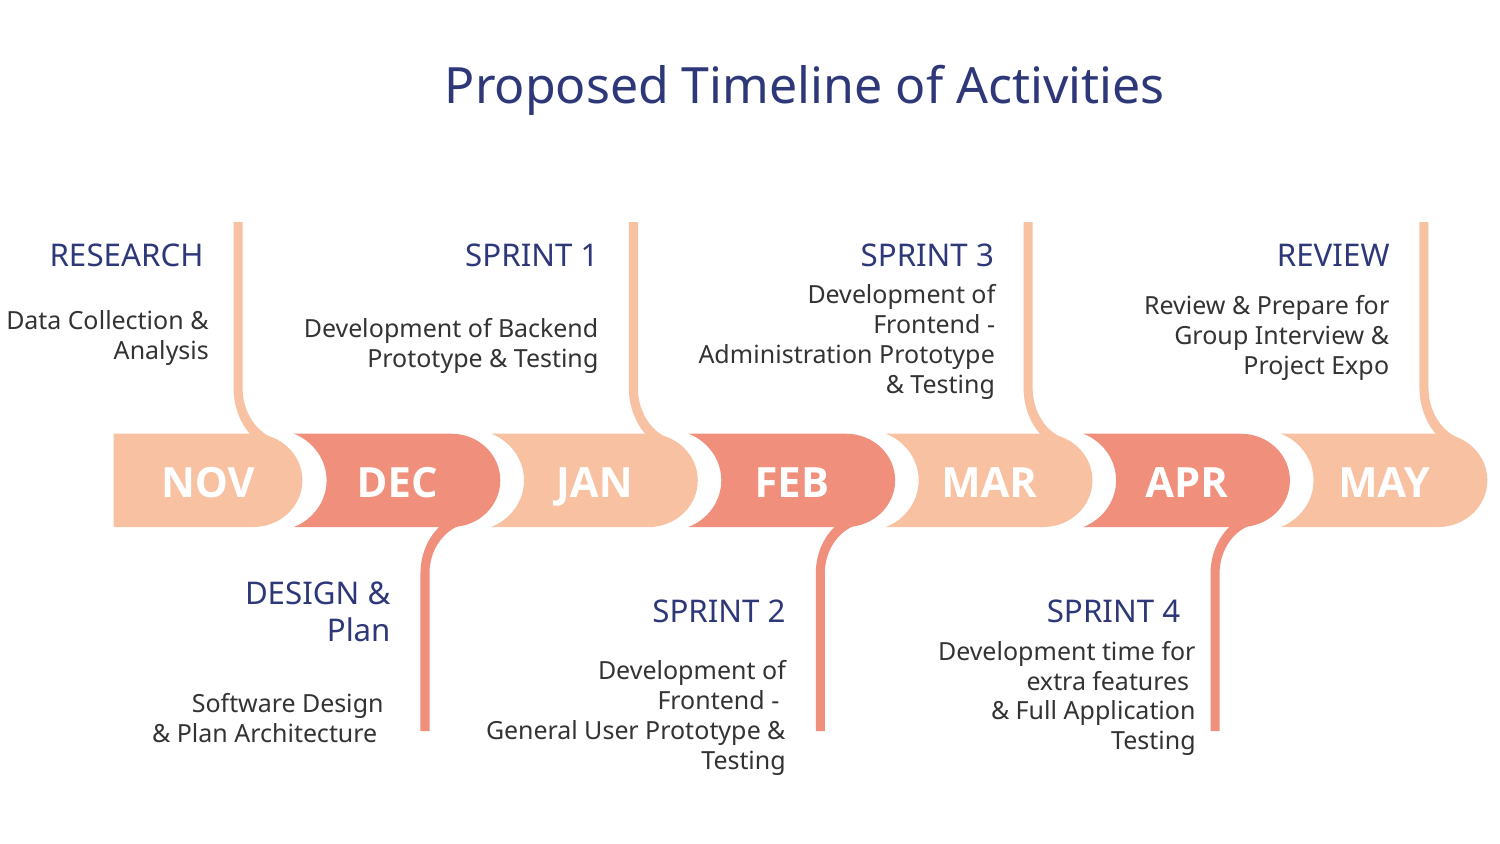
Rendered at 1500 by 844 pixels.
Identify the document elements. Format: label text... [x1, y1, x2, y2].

text_box [1419, 222, 1453, 435]
text_box [1210, 527, 1247, 732]
text_box MAR [885, 433, 1093, 528]
text_box FEB [688, 433, 896, 528]
text_box [420, 527, 457, 732]
text_box [1023, 222, 1057, 435]
text_box [628, 222, 663, 435]
text_box SPRINT 1 [321, 220, 614, 289]
text_box Development of Backend Prototype & Testing [283, 292, 614, 393]
text_box Data Collection & Analysis [0, 292, 224, 377]
text_box DEC [293, 433, 501, 528]
text_box SPRINT 2 [508, 576, 801, 645]
text_box Software Design & Plan Architecture [131, 648, 406, 787]
text_box RESEARCH [1, 220, 219, 289]
text_box SPRINT 4 [922, 576, 1196, 645]
text_box MAY [1280, 433, 1488, 528]
text_box JAN [491, 433, 698, 528]
text_box Development of Frontend - General User Prototype & Testing [470, 631, 801, 797]
text_box SPRINT 3 [697, 220, 1010, 289]
title Proposed Timeline of Activities [245, 38, 1365, 133]
text_box Review & Prepare for Group Interview & Project Expo [1093, 292, 1405, 377]
text_box [233, 222, 267, 435]
text_box APR [1083, 433, 1290, 528]
text_box REVIEW [1187, 220, 1405, 289]
text_box NOV [113, 433, 303, 528]
text_box [815, 527, 852, 732]
text_box DESIGN & Plan [172, 576, 406, 645]
text_box Development time for extra features & Full Application Testing [885, 631, 1211, 758]
text_box Development of Frontend - Administration Prototype & Testing [680, 292, 1011, 415]
